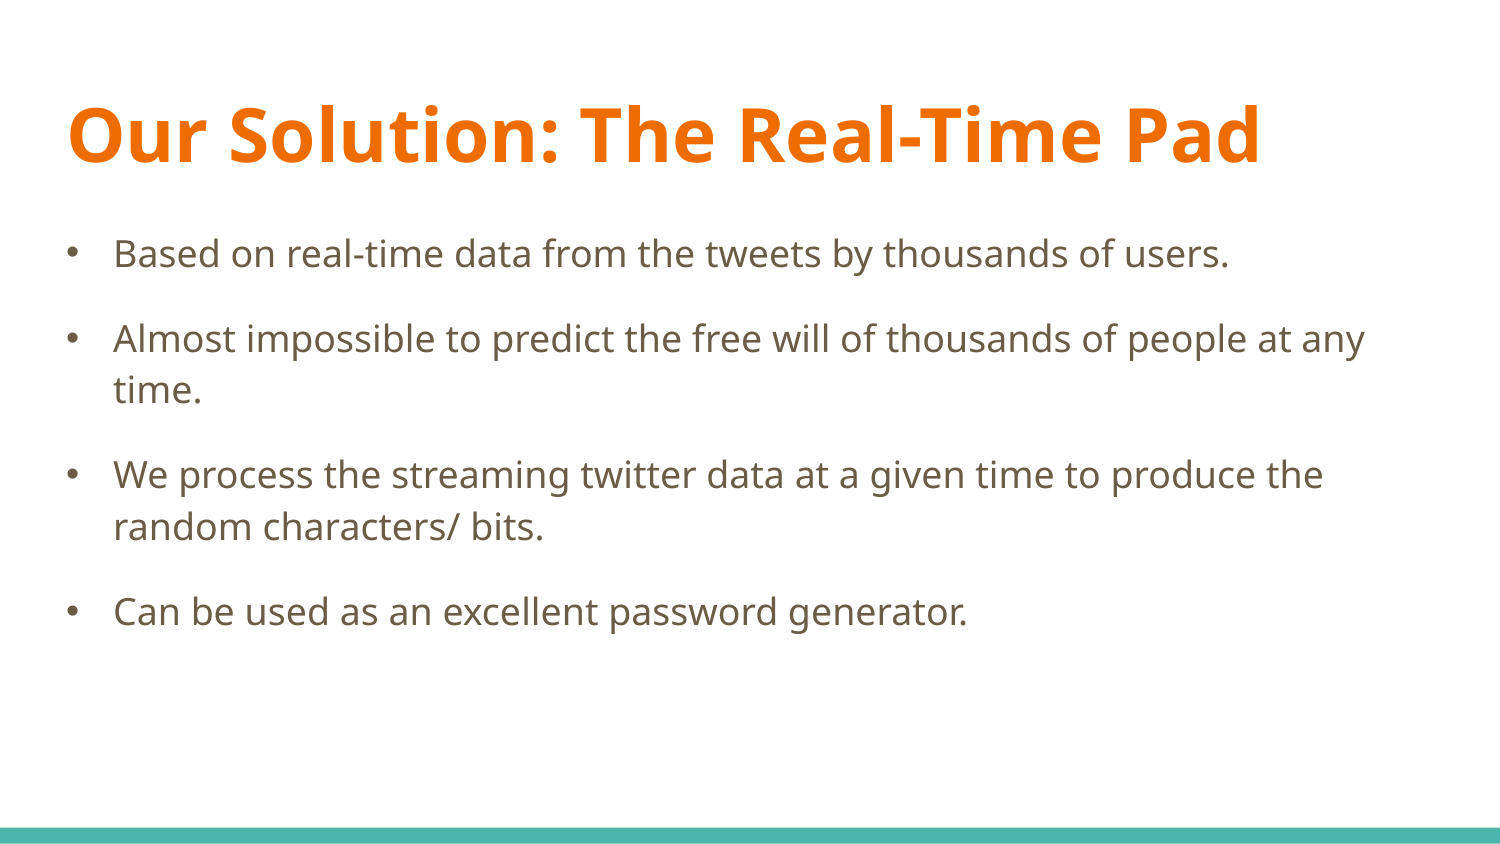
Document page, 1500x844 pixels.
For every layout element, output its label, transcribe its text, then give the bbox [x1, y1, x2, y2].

list Based on real-time data from the tweets by thousands of users. Almost impossible to predict the free will of thousands of people at any time. We process the streaming twitter data at a given time to produce the random characters/ bits. Can be used as an excellent password generator. [51, 207, 1449, 750]
title Our Solution: The Real-Time Pad [51, 72, 1449, 189]
